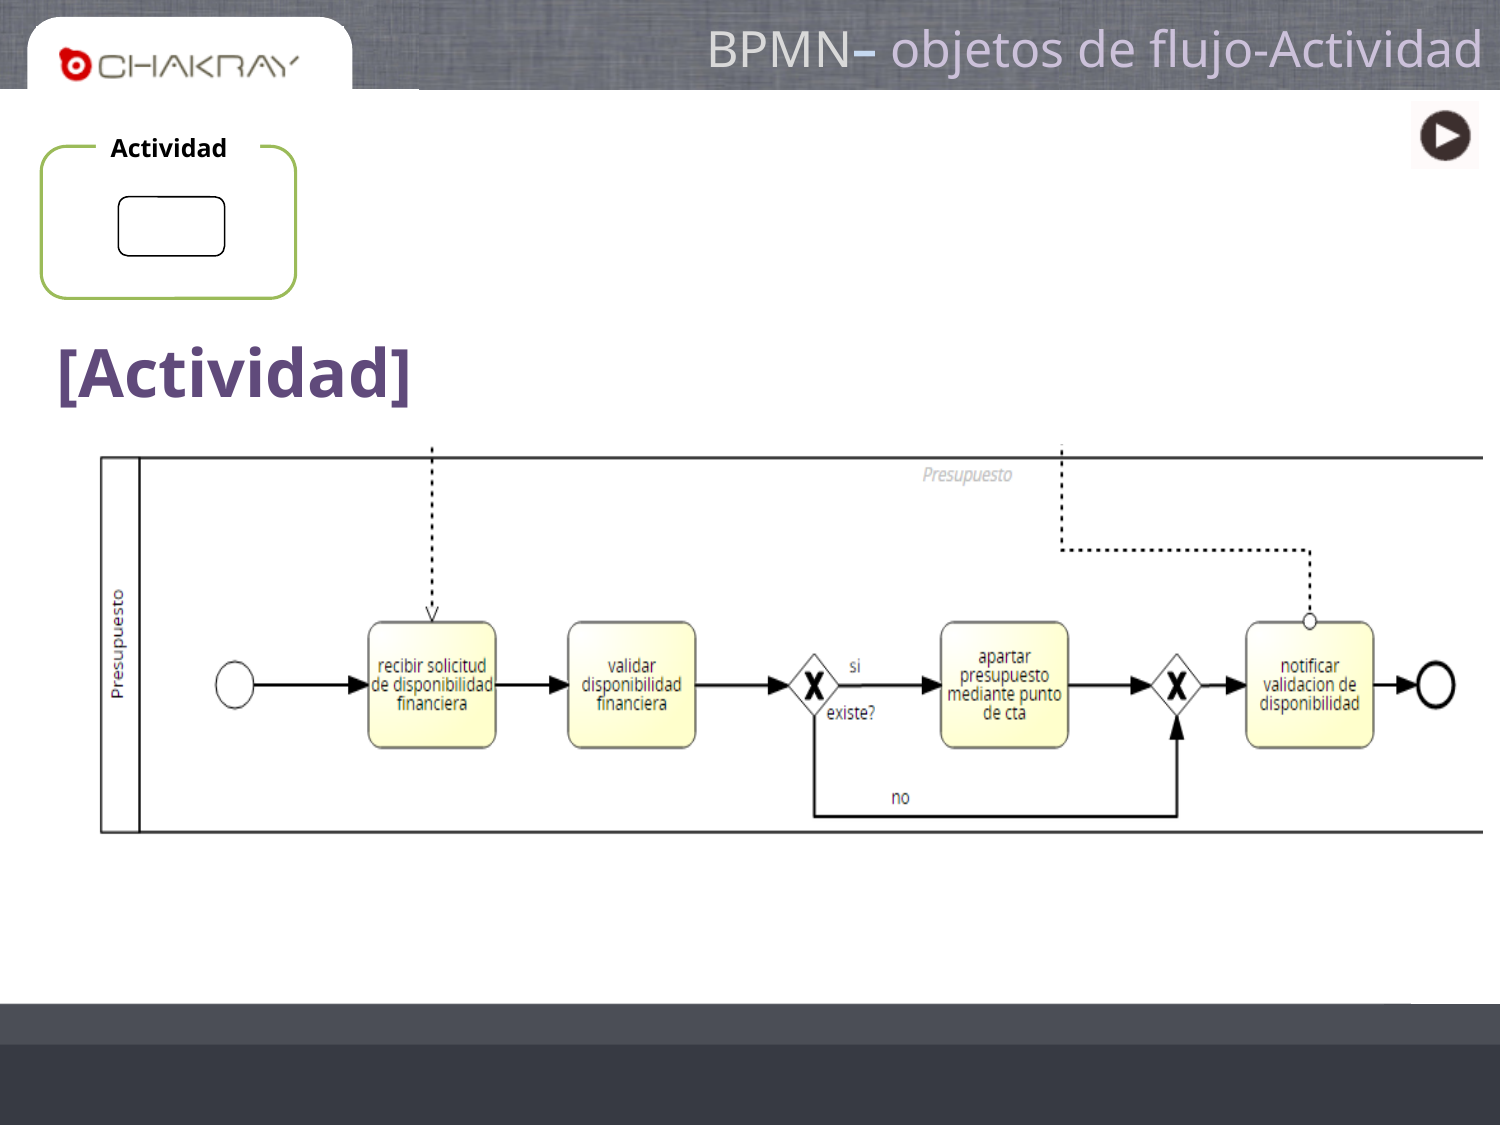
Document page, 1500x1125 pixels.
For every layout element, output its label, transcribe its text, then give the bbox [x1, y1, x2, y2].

picture [0, 0, 1500, 114]
picture [90, 444, 1484, 856]
picture [1411, 101, 1479, 170]
text_box [41, 146, 296, 299]
text_box [Actividad] [41, 323, 467, 419]
text_box Actividad [95, 125, 261, 171]
picture [0, 1001, 1500, 1125]
text_box BPMN– objetos de flujo-Actividad [372, 11, 1500, 84]
